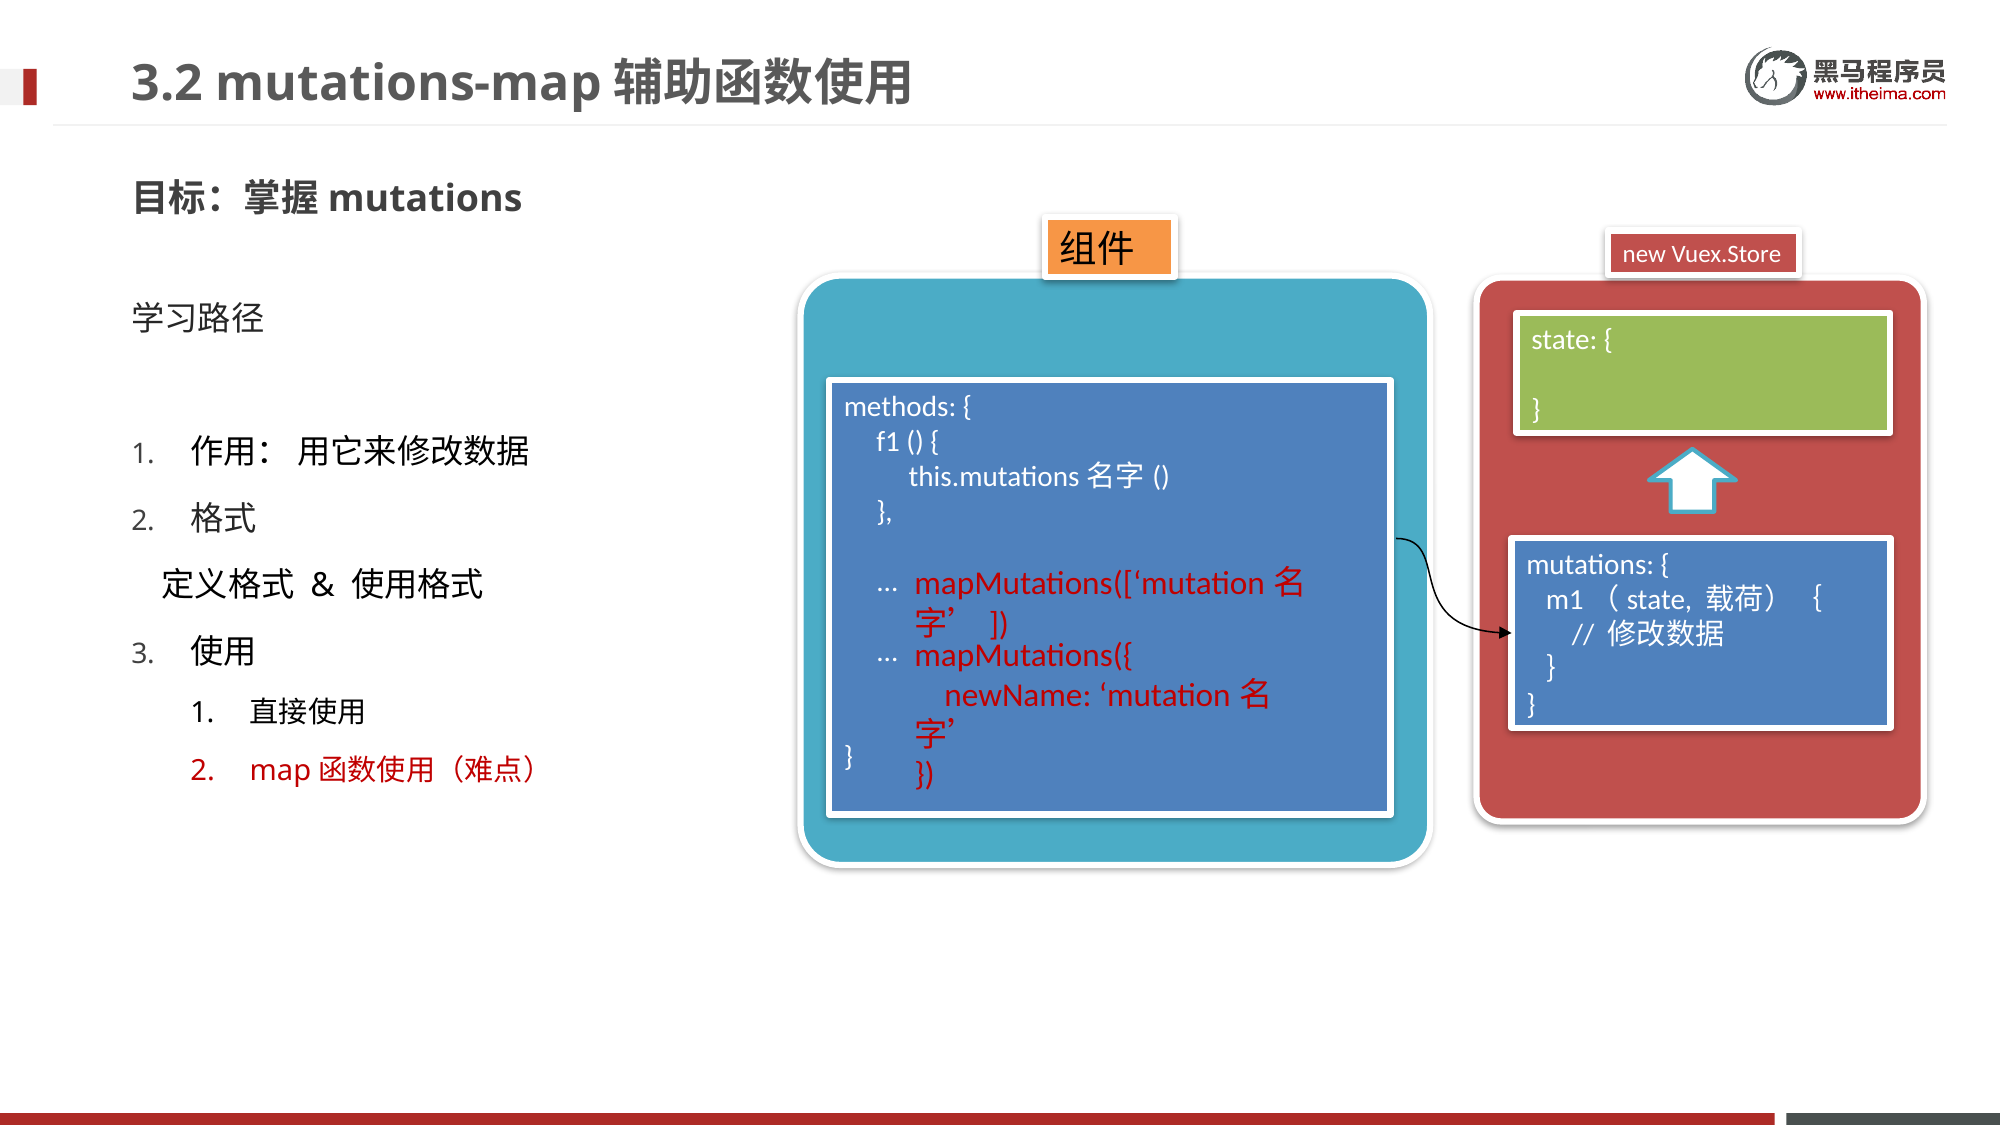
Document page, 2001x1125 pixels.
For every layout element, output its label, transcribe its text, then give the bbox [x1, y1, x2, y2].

text_box mutations: { m1（state, 载荷）｛ // 修改数据 ｝ } [1508, 535, 1894, 731]
text_box mapMutations([‘mutation名字’]) [899, 554, 1391, 649]
text_box mapMutations({ newName: ‘mutation名字’ }) [899, 625, 1332, 800]
list 学习路径 作用： 用它来修改数据 格式 定义格式 & 使用格式 使用 直接使用 map函数使用（难点） [116, 270, 723, 963]
text_box new Vuex.Store [1605, 227, 1802, 278]
title 3.2 mutations-map辅助函数使用 [116, 38, 1556, 124]
text_box [1646, 447, 1739, 514]
text_box 组件 [1042, 214, 1178, 280]
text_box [1395, 538, 1512, 635]
text_box [797, 272, 1434, 869]
picture [1744, 46, 1946, 106]
text_box methods: { f1 () { this.mutations名字() }, ... ... } [826, 377, 1394, 818]
list 目标：掌握mutations [116, 154, 1875, 239]
text_box [1473, 274, 1927, 825]
text_box state: { } [1513, 310, 1893, 436]
